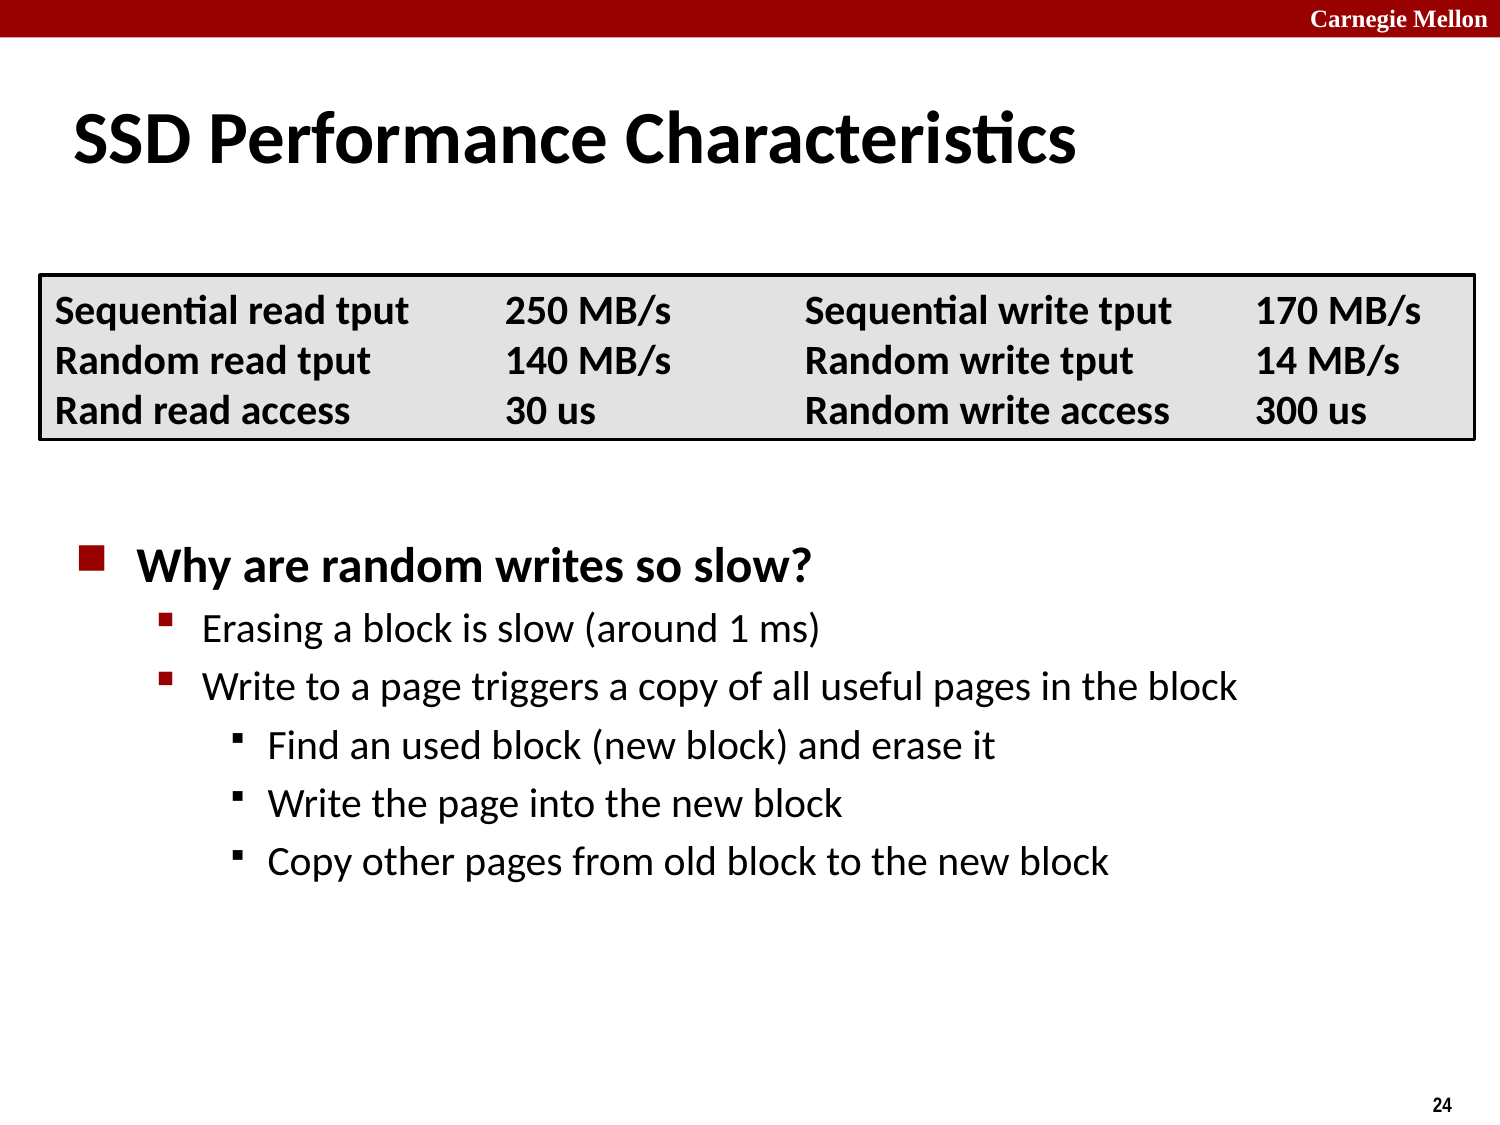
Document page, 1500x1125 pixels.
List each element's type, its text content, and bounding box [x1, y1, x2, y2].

list Why are random writes so slow? Erasing a block is slow (around 1 ms) Write to a page triggers a copy of all useful pages in the block Find an used block (new block) and erase it Write the page into the new block Copy other pages from old block to the new block [64, 524, 1361, 951]
text_box Sequential read tput 250 MB/s Sequential write tput 170 MB/s Random read tput 140 MB/s Random write tput 14 MB/s Rand read access 30 us Random write access 300 us [40, 275, 1475, 440]
title SSD Performance Characteristics [58, 71, 1305, 197]
